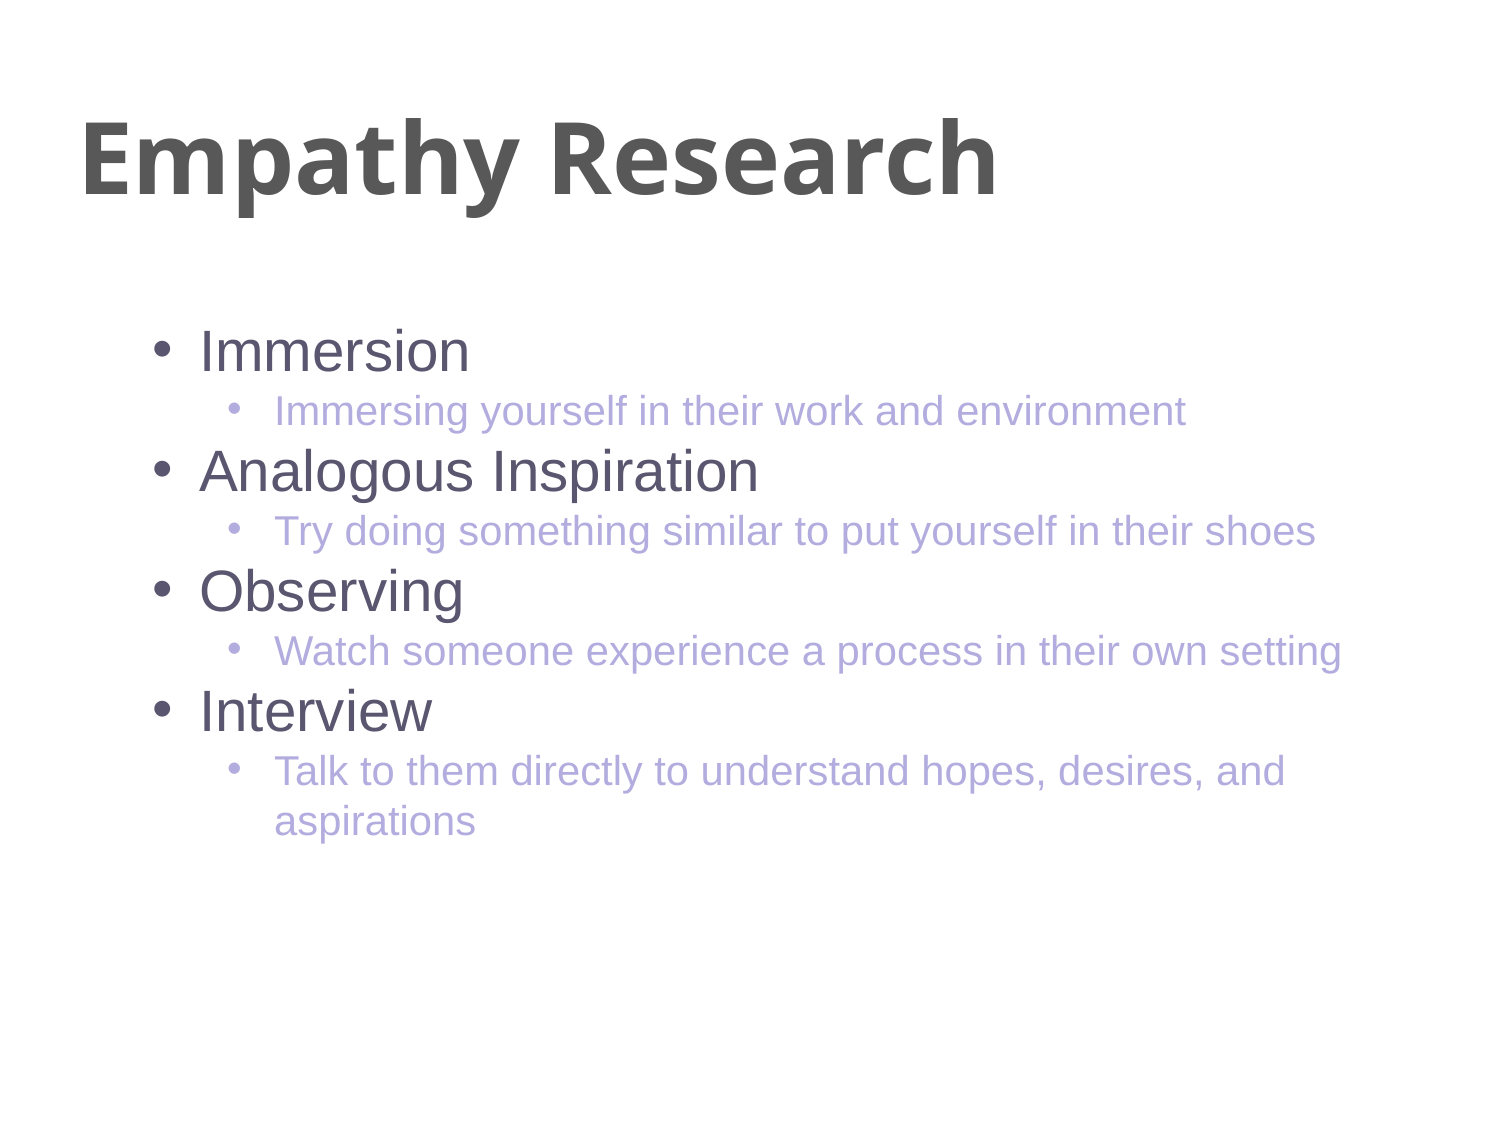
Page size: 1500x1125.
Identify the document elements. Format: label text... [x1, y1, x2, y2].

text_box Empathy Research [62, 87, 1275, 256]
text_box Immersion Immersing yourself in their work and environment Analogous Inspiration Try doing something similar to put yourself in their shoes Observing Watch someone experience a process in their own setting Interview Talk to them directly to understand hopes, desires, and aspirations [62, 256, 1488, 951]
